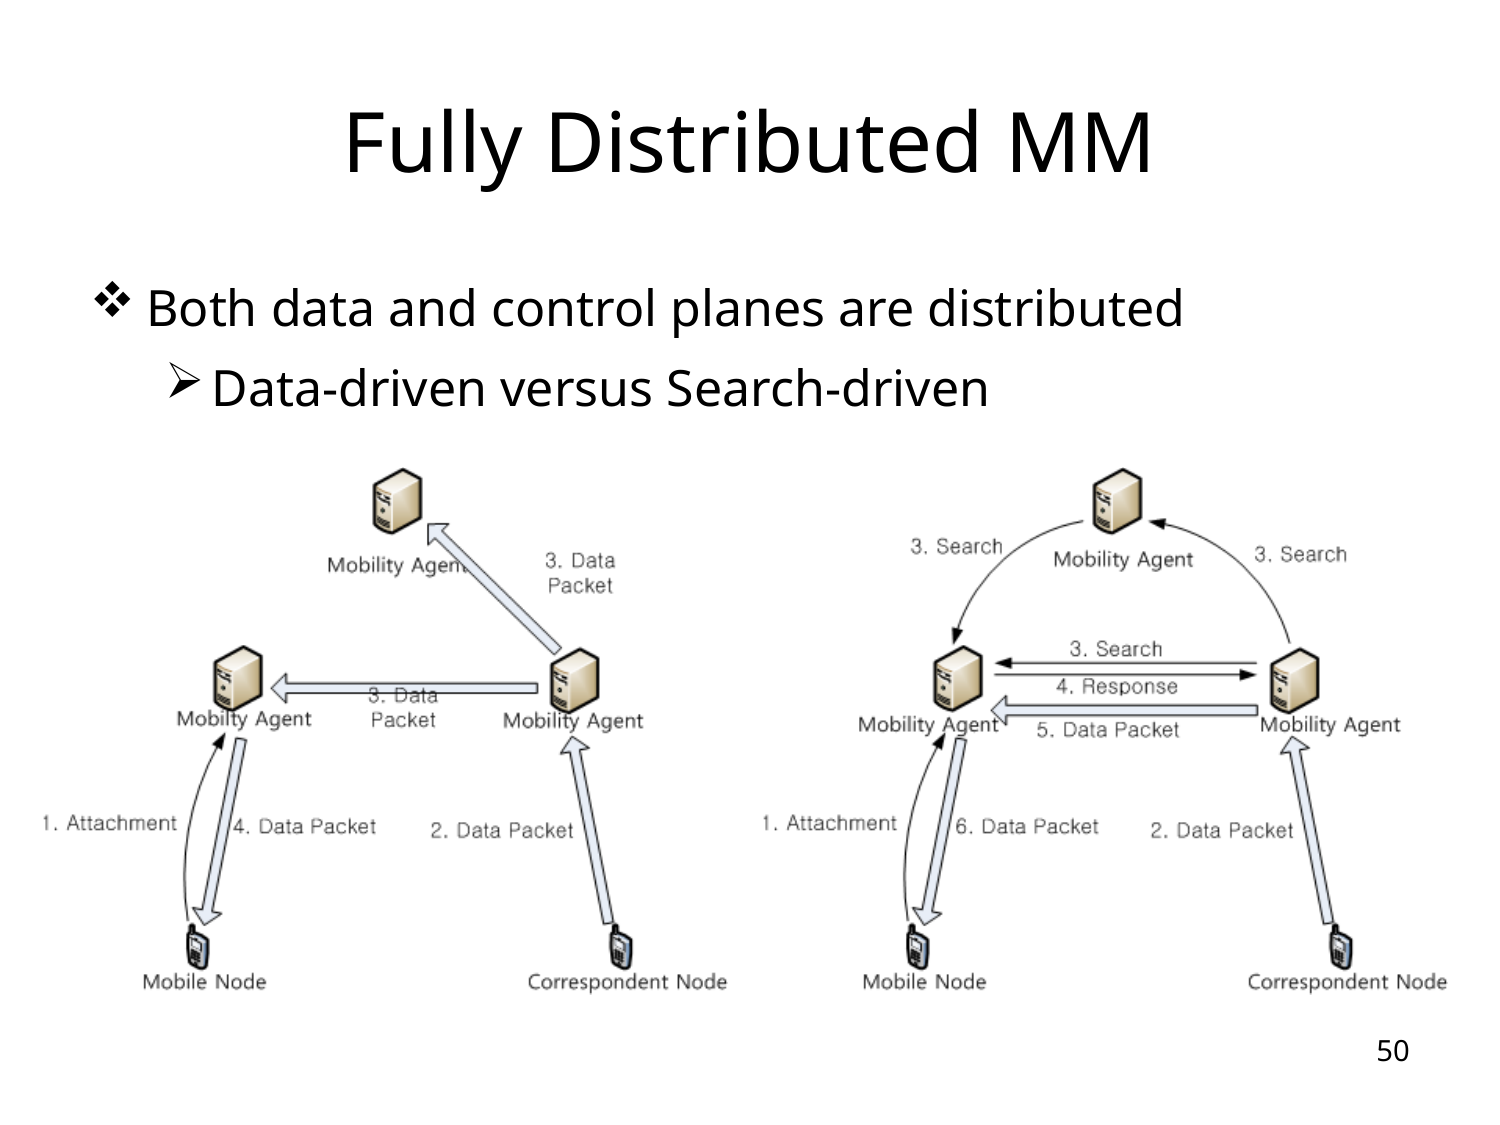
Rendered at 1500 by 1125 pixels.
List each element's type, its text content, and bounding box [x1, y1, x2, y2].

list Both data and control planes are distributed Data-driven versus Search-driven [74, 262, 1426, 1006]
picture [761, 467, 1448, 995]
picture [41, 467, 728, 995]
title Fully Distributed MM [74, 44, 1426, 233]
slide_number 50 [1074, 1024, 1426, 1103]
